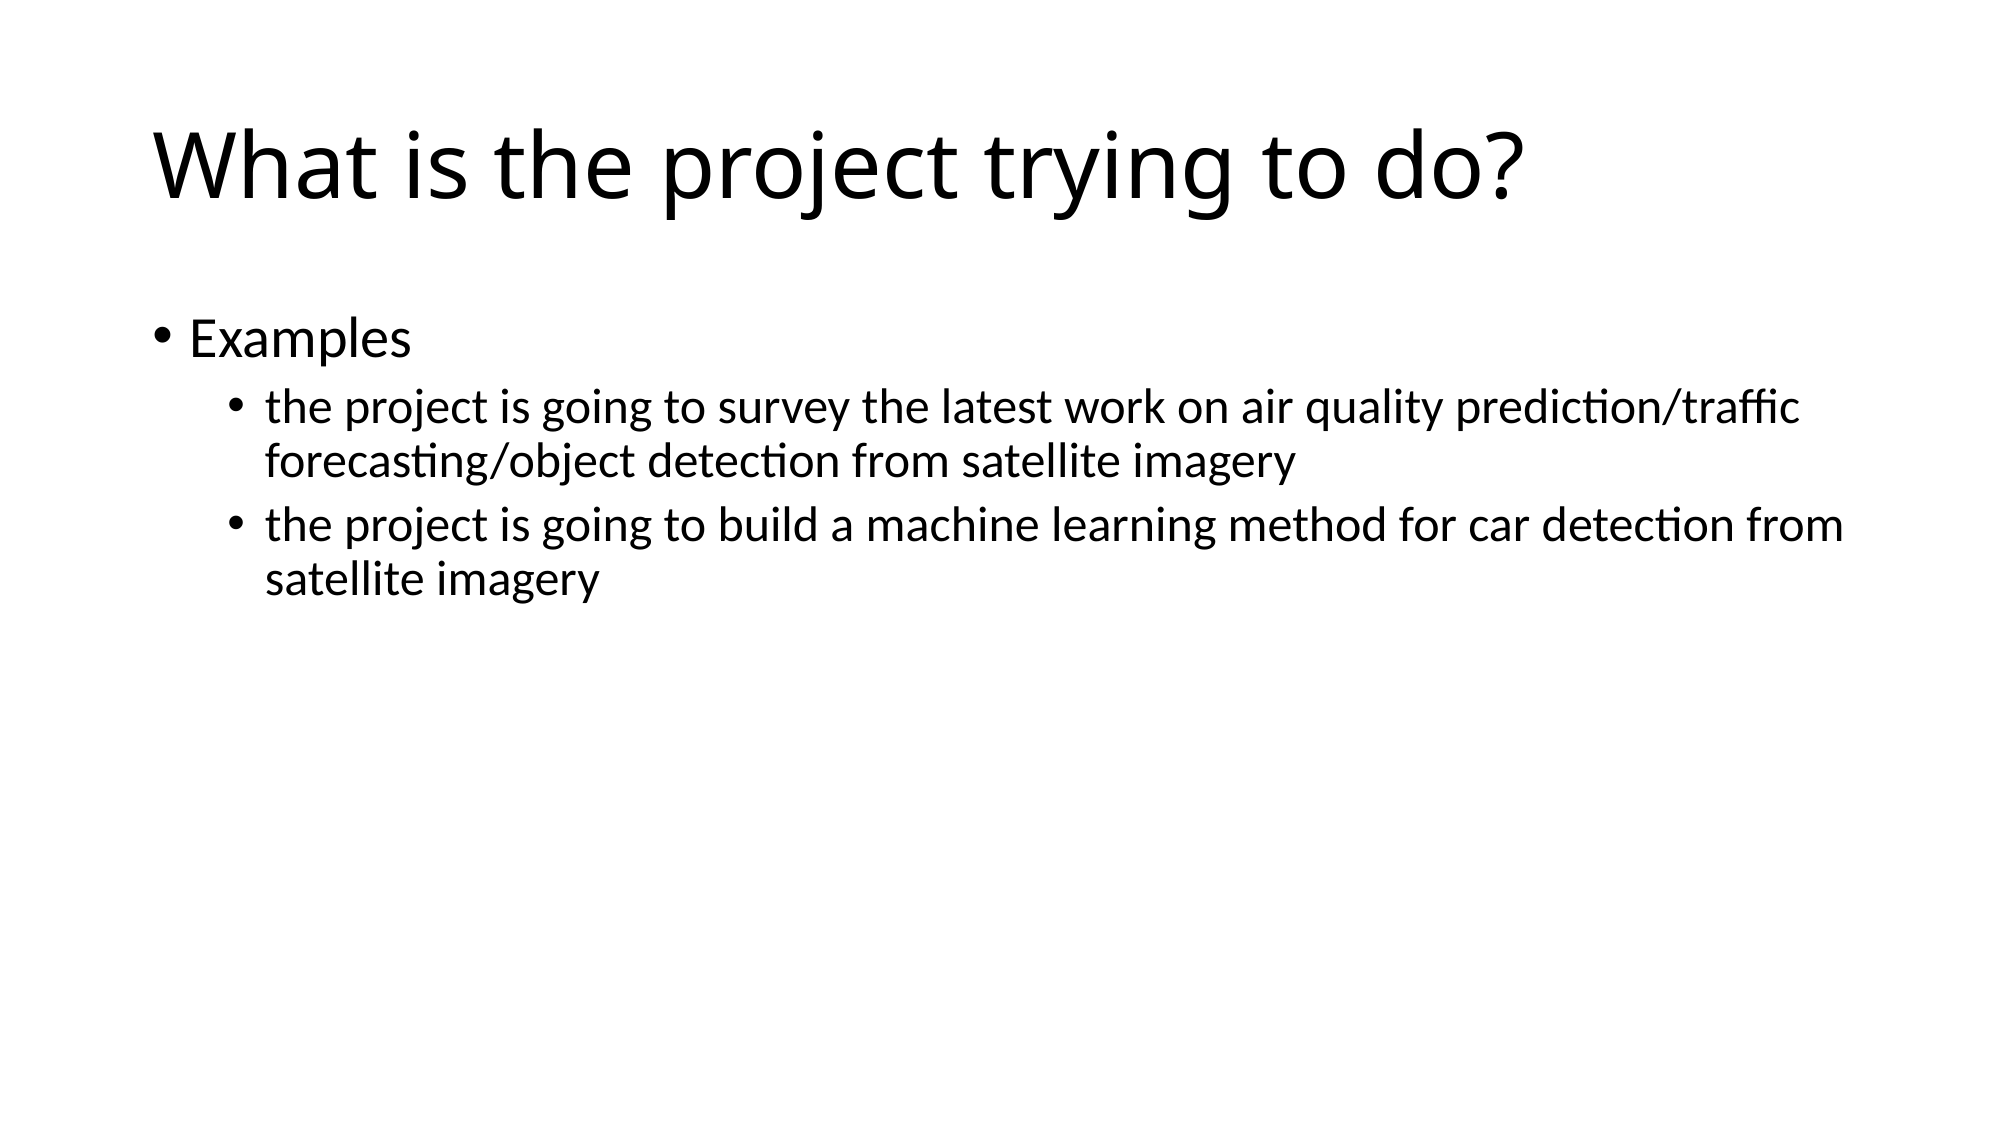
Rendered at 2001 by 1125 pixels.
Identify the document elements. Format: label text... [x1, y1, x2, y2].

list Examples the project is going to survey the latest work on air quality prediction/traffic forecasting/object detection from satellite imagery the project is going to build a machine learning method for car detection from satellite imagery [137, 299, 1863, 1014]
title What is the project trying to do? [137, 59, 1863, 278]
